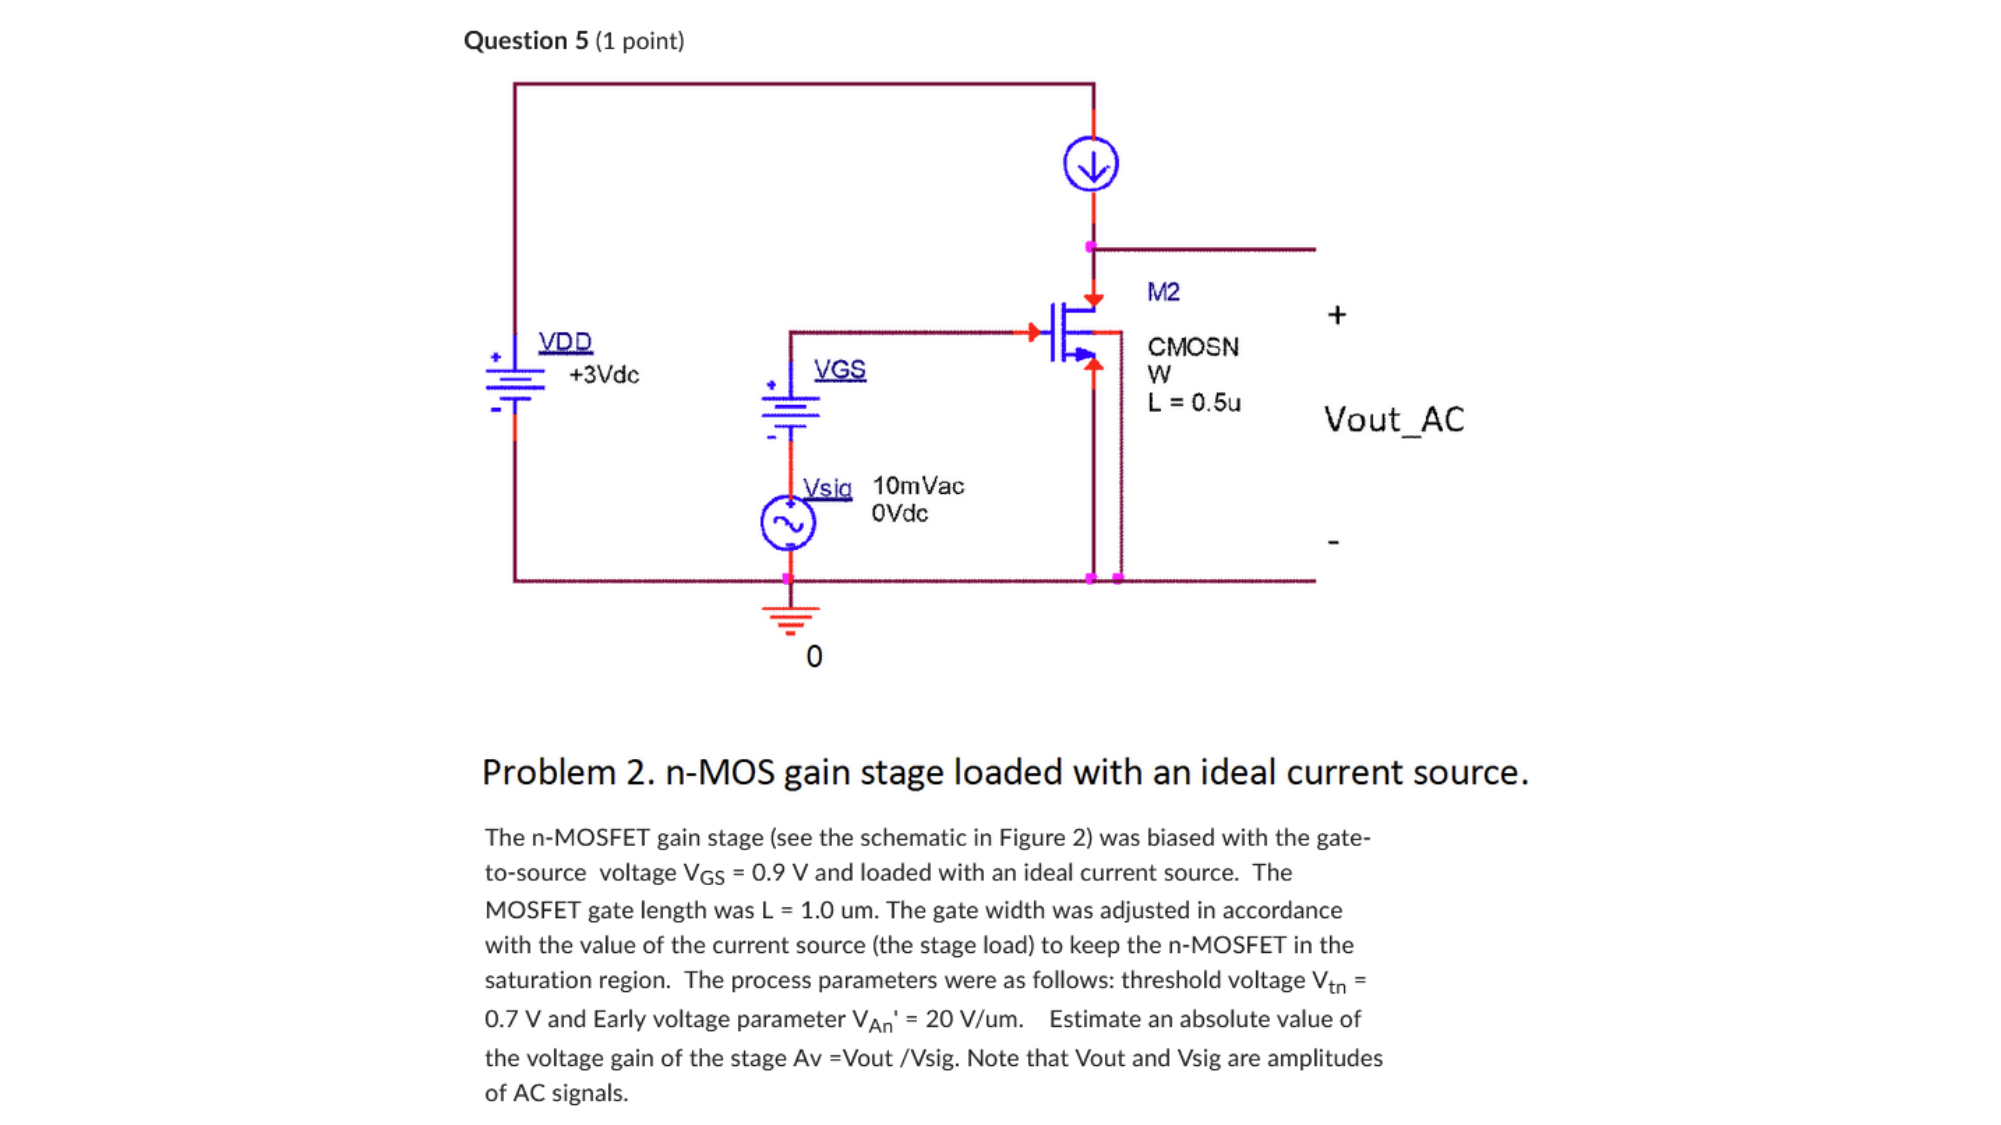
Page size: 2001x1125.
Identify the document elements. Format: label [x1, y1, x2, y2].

picture [437, 0, 1563, 1125]
